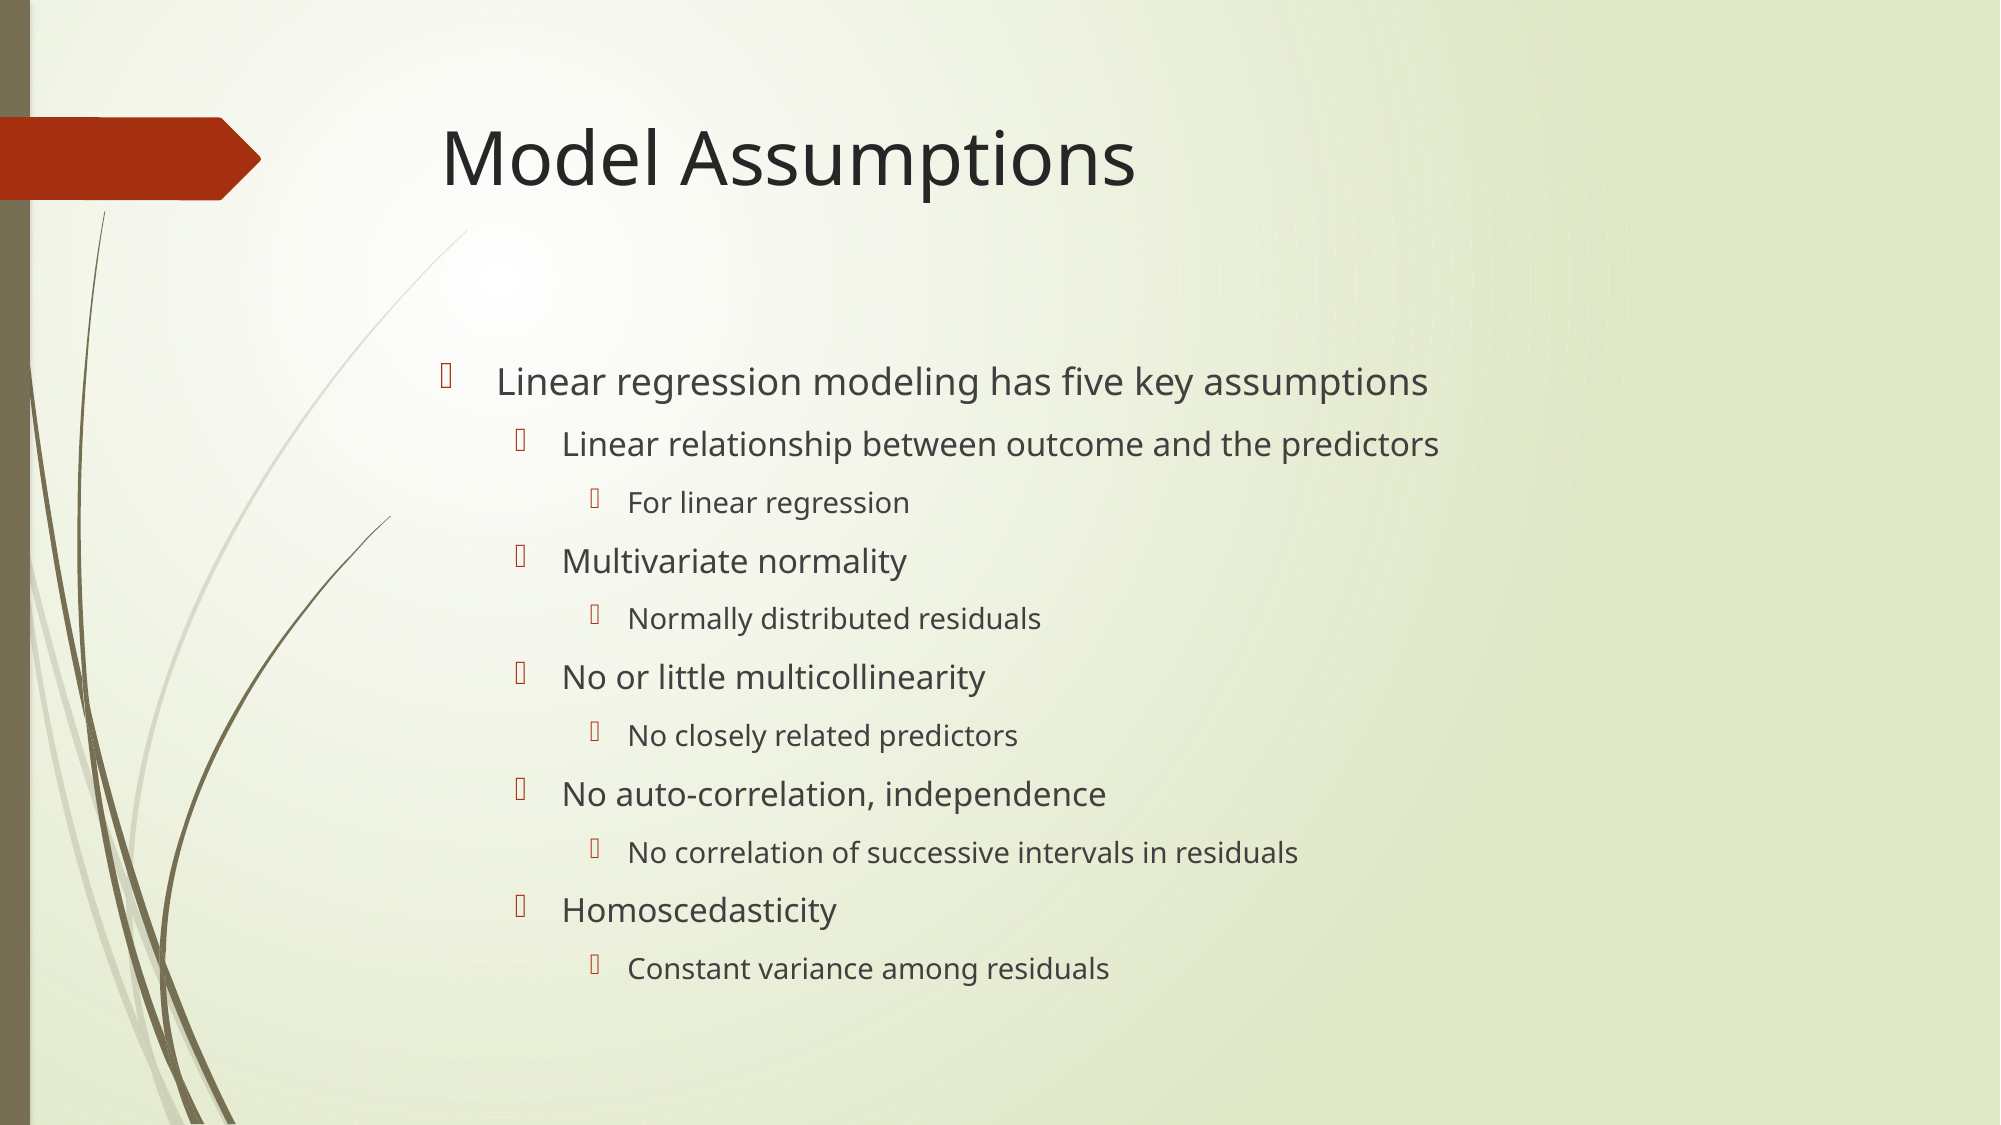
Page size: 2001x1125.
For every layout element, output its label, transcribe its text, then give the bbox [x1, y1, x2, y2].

list Linear regression modeling has five key assumptions Linear relationship between outcome and the predictors For linear regression Multivariate normality Normally distributed residuals No or little multicollinearity No closely related predictors No auto-correlation, independence No correlation of successive intervals in residuals Homoscedasticity Constant variance among residuals [424, 350, 1888, 970]
title Model Assumptions [425, 102, 1888, 313]
